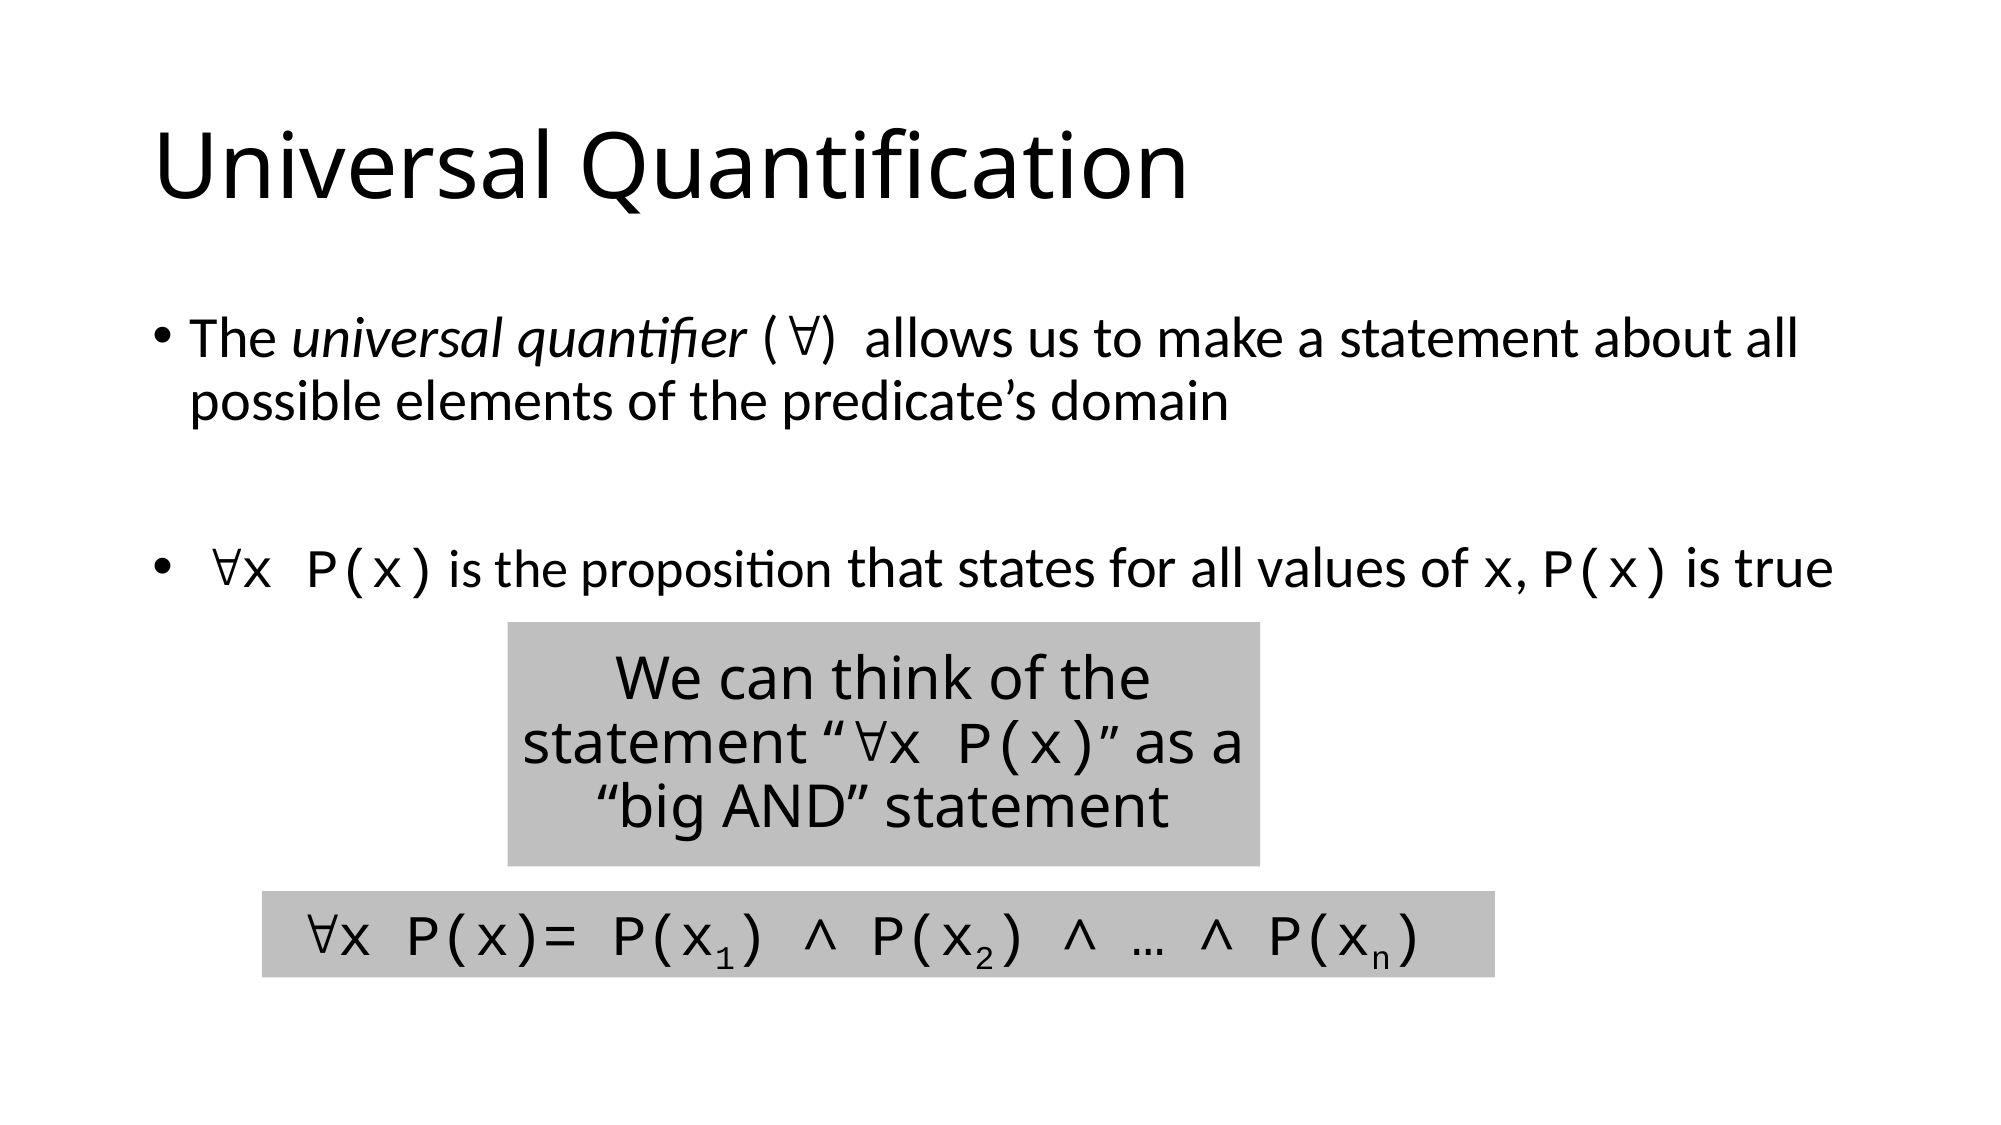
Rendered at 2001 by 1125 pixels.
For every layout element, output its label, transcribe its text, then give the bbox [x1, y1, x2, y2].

title Universal Quantification [137, 59, 1863, 278]
text_box We can think of the statement “x P(x)” as a “big AND” statement [507, 622, 1261, 867]
list The universal quantifier () allows us to make a statement about all possible elements of the predicate’s domain x P(x) is the proposition that states for all values of x, P(x) is true [137, 299, 1863, 1014]
text_box x P(x)= P(x1) ∧ P(x2) ∧ … ∧ P(xn) [261, 891, 1495, 978]
